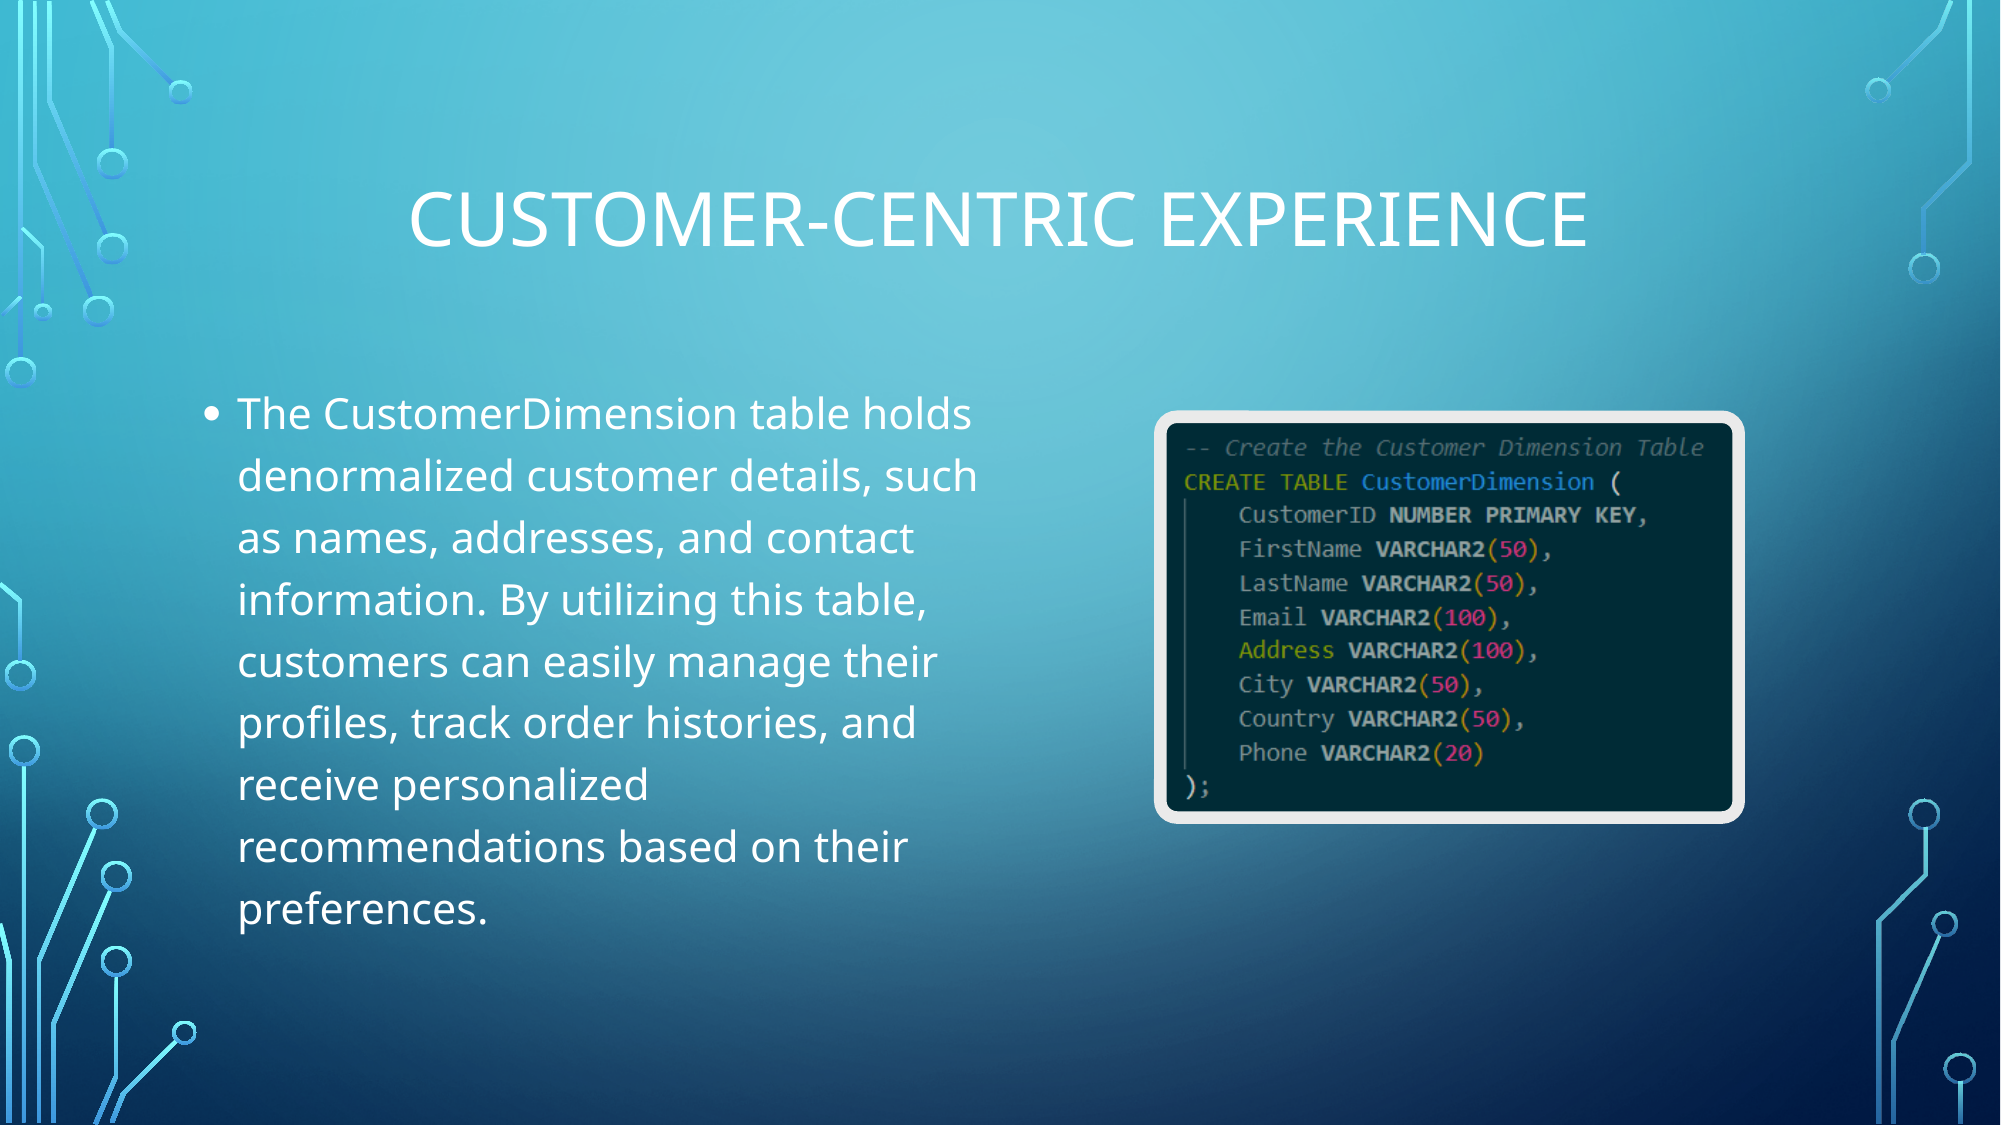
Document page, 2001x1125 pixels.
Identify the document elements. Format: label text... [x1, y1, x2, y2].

title Customer-Centric Experience [187, 101, 1813, 344]
list The CustomerDimension table holds denormalized customer details, such as names, addresses, and contact information. By utilizing this table, customers can easily manage their profiles, track order histories, and receive personalized recommendations based on their preferences. [187, 369, 1000, 950]
picture [1160, 416, 1739, 818]
